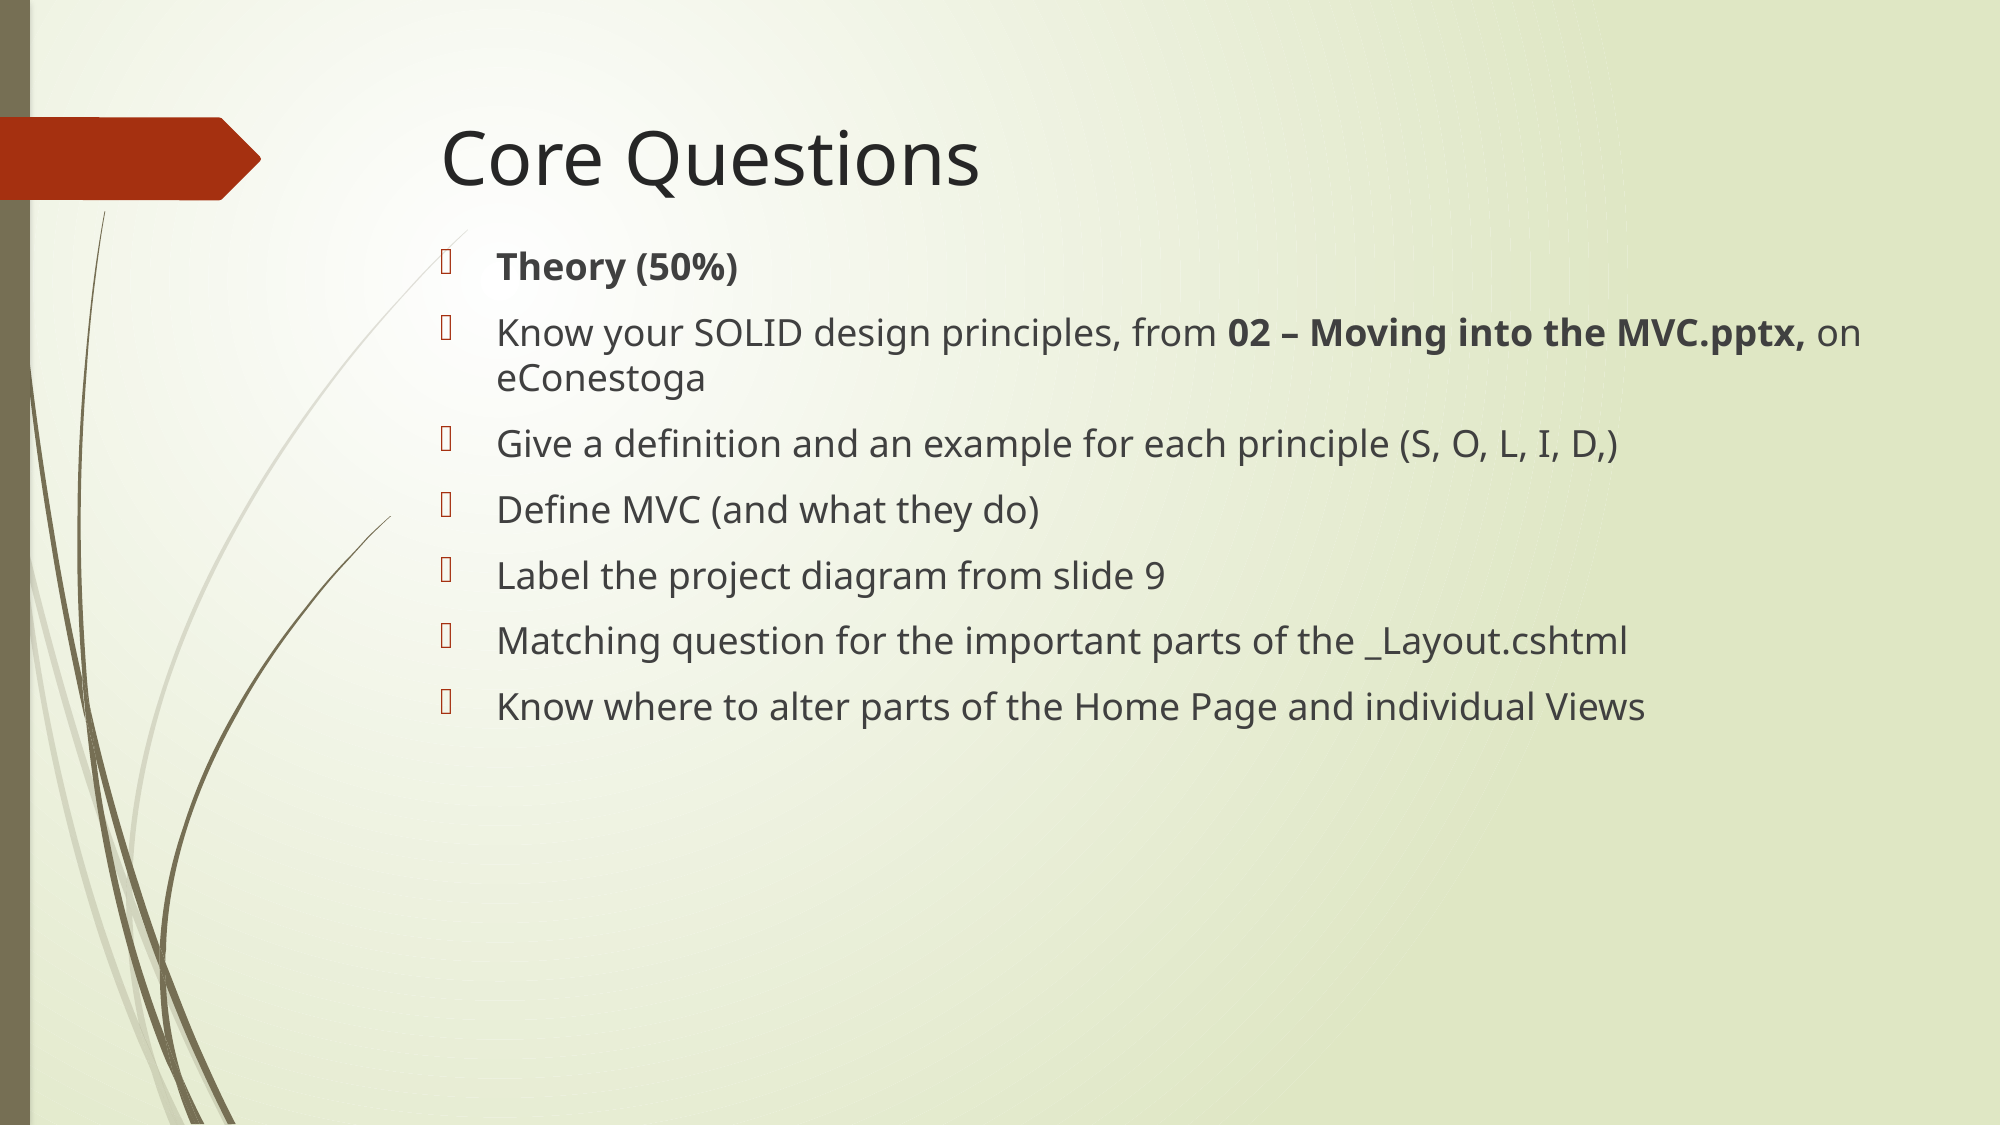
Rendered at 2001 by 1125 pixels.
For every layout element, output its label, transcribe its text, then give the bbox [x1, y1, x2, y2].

title Core Questions [425, 102, 1888, 222]
list Theory (50%) Know your SOLID design principles, from 02 – Moving into the MVC.pptx, on eConestoga Give a definition and an example for each principle (S, O, L, I, D,) Define MVC (and what they do) Label the project diagram from slide 9 Matching question for the important parts of the _Layout.cshtml Know where to alter parts of the Home Page and individual Views [424, 235, 1888, 1057]
